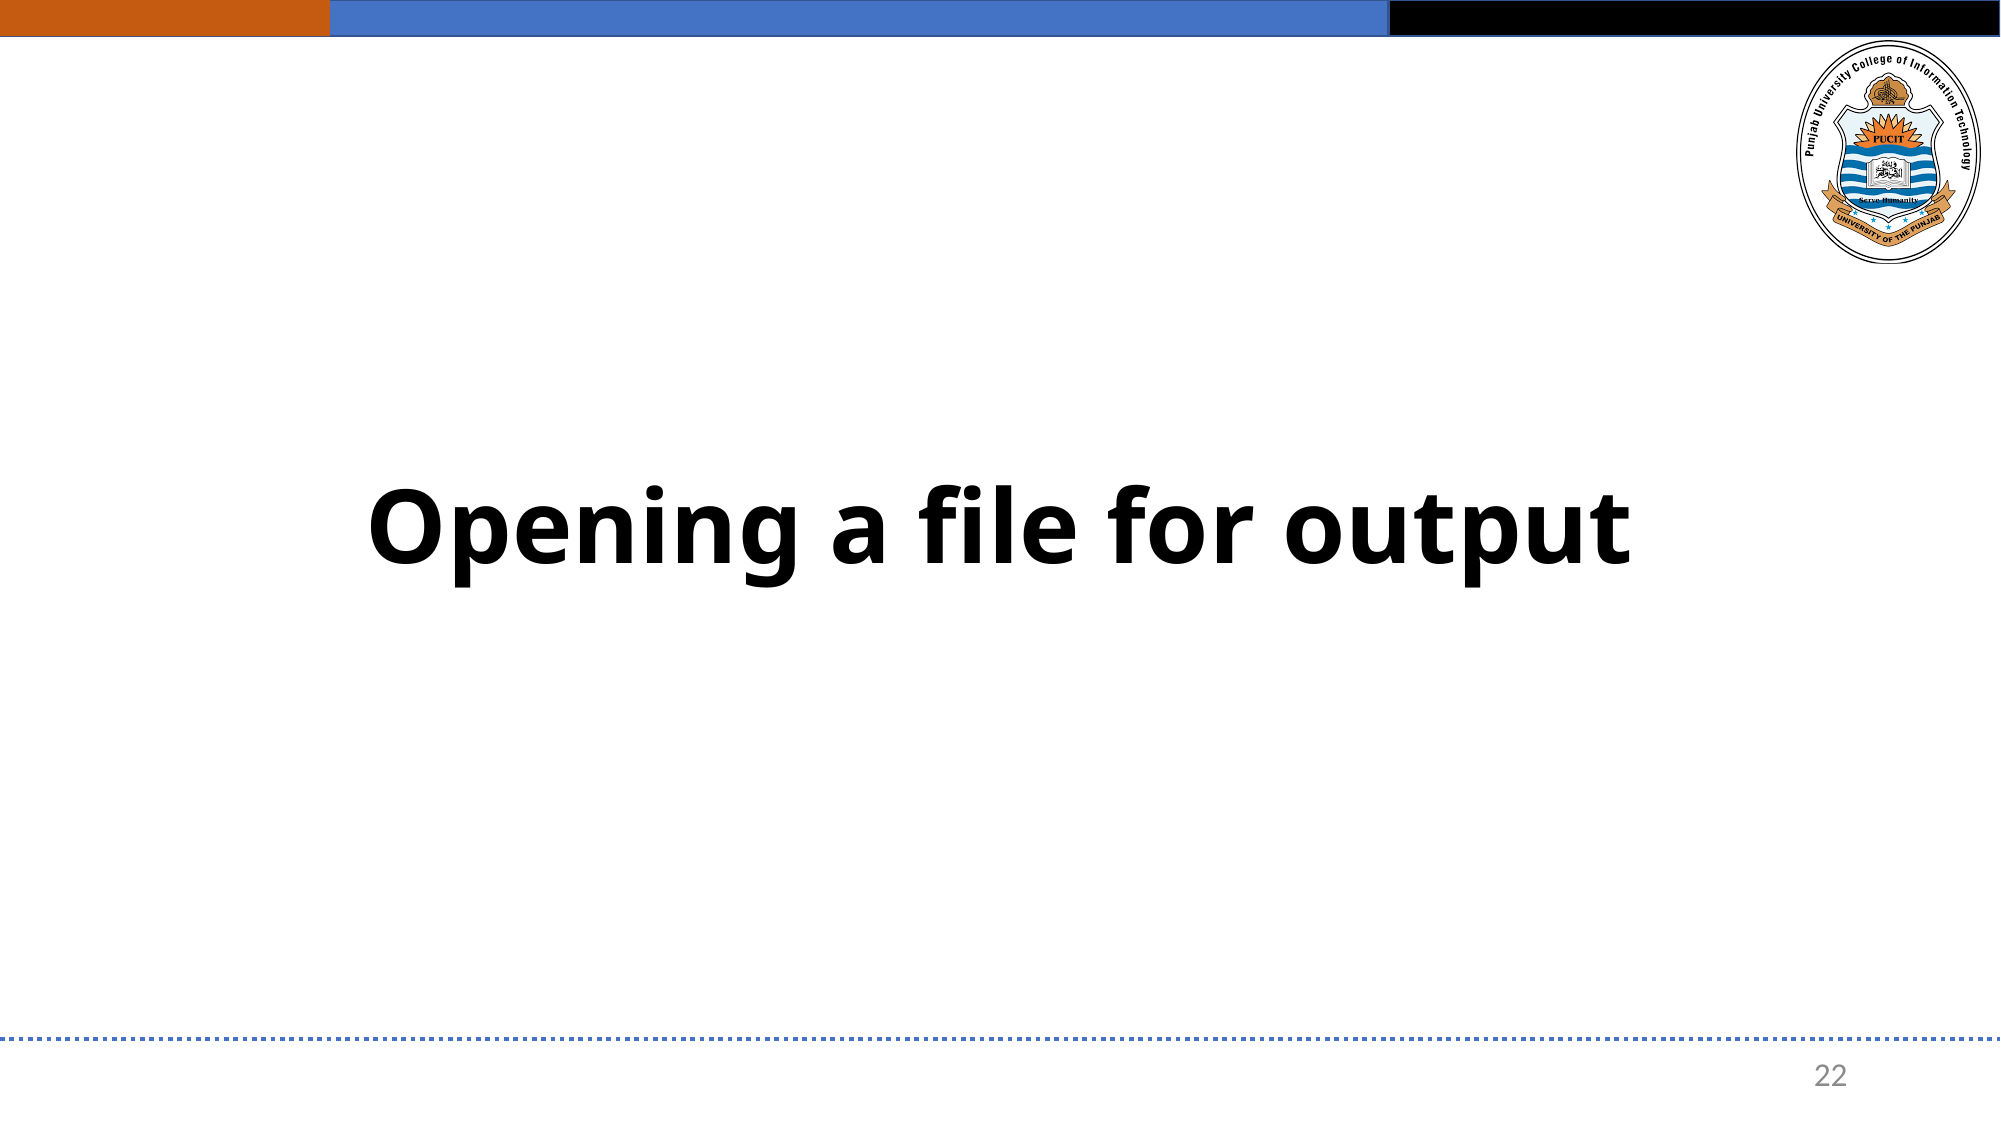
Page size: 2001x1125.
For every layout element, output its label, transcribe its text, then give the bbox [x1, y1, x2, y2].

slide_number 22 [1412, 1042, 1863, 1103]
title Opening a file for output [137, 467, 1863, 595]
picture [1776, 40, 2000, 264]
